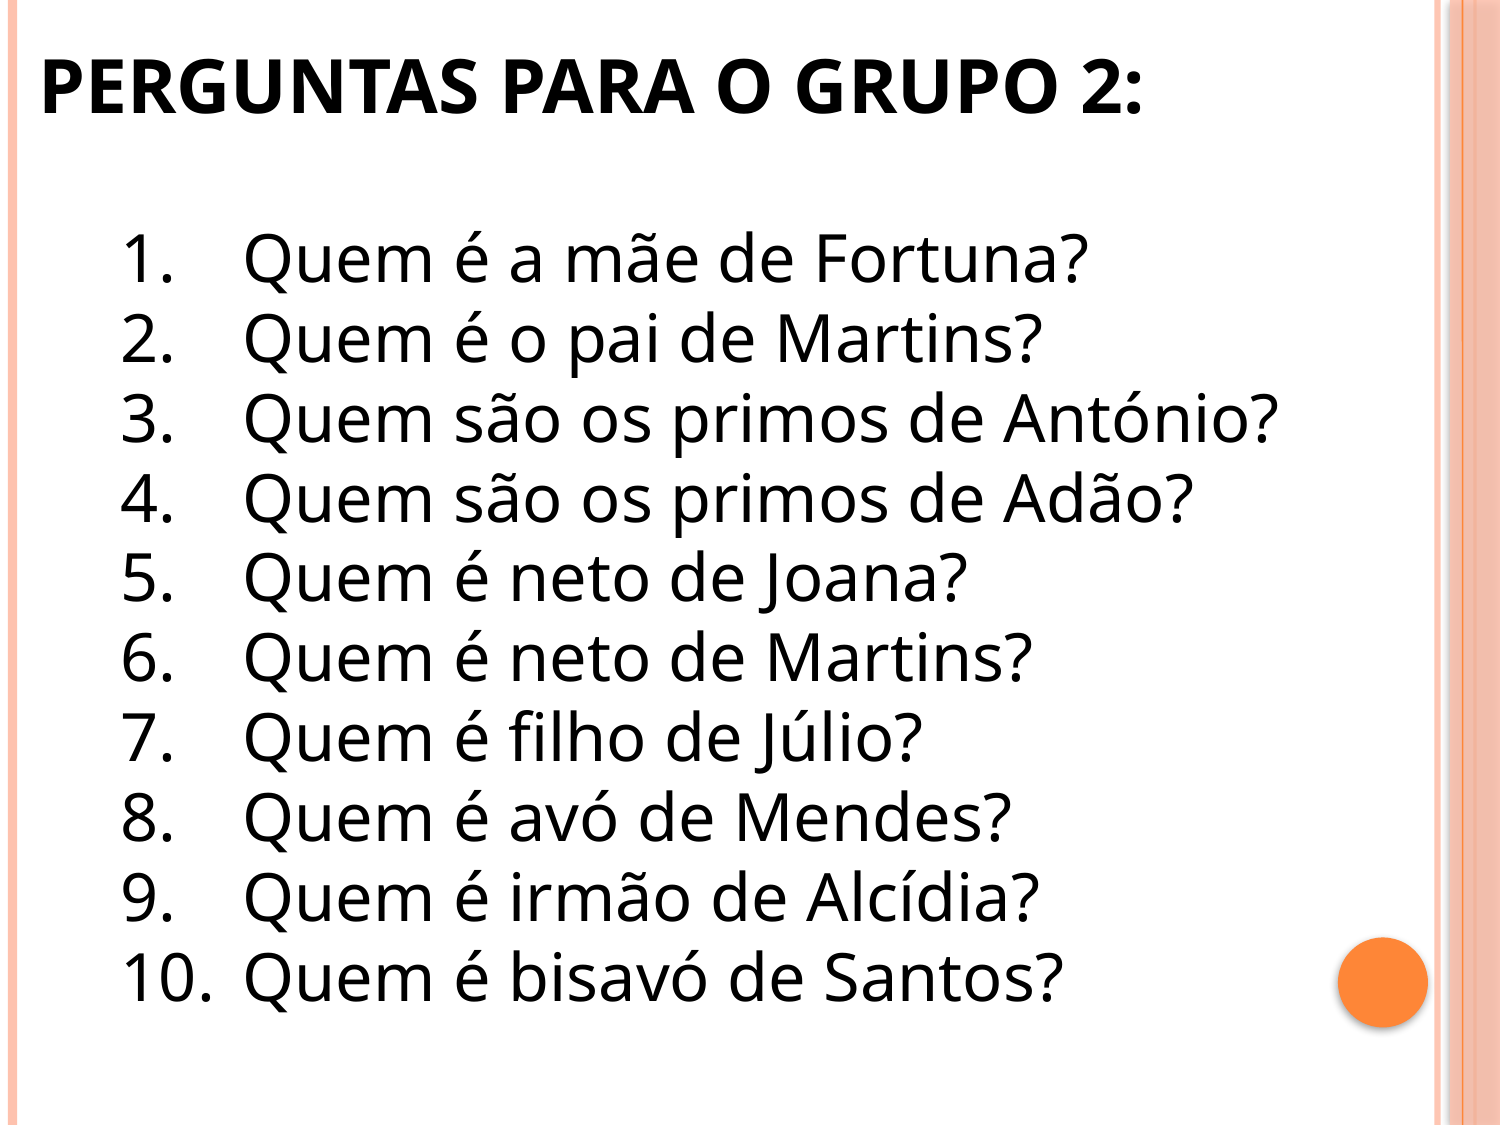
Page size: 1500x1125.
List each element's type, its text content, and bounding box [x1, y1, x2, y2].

text_box Quem é a mãe de Fortuna? Quem é o pai de Martins? Quem são os primos de António? Quem são os primos de Adão? Quem é neto de Joana? Quem é neto de Martins? Quem é filho de Júlio? Quem é avó de Mendes? Quem é irmão de Alcídia? Quem é bisavó de Santos? [106, 208, 1500, 1023]
text_box PERGUNTAS PARA O GRUPO 2: [23, 30, 1388, 136]
